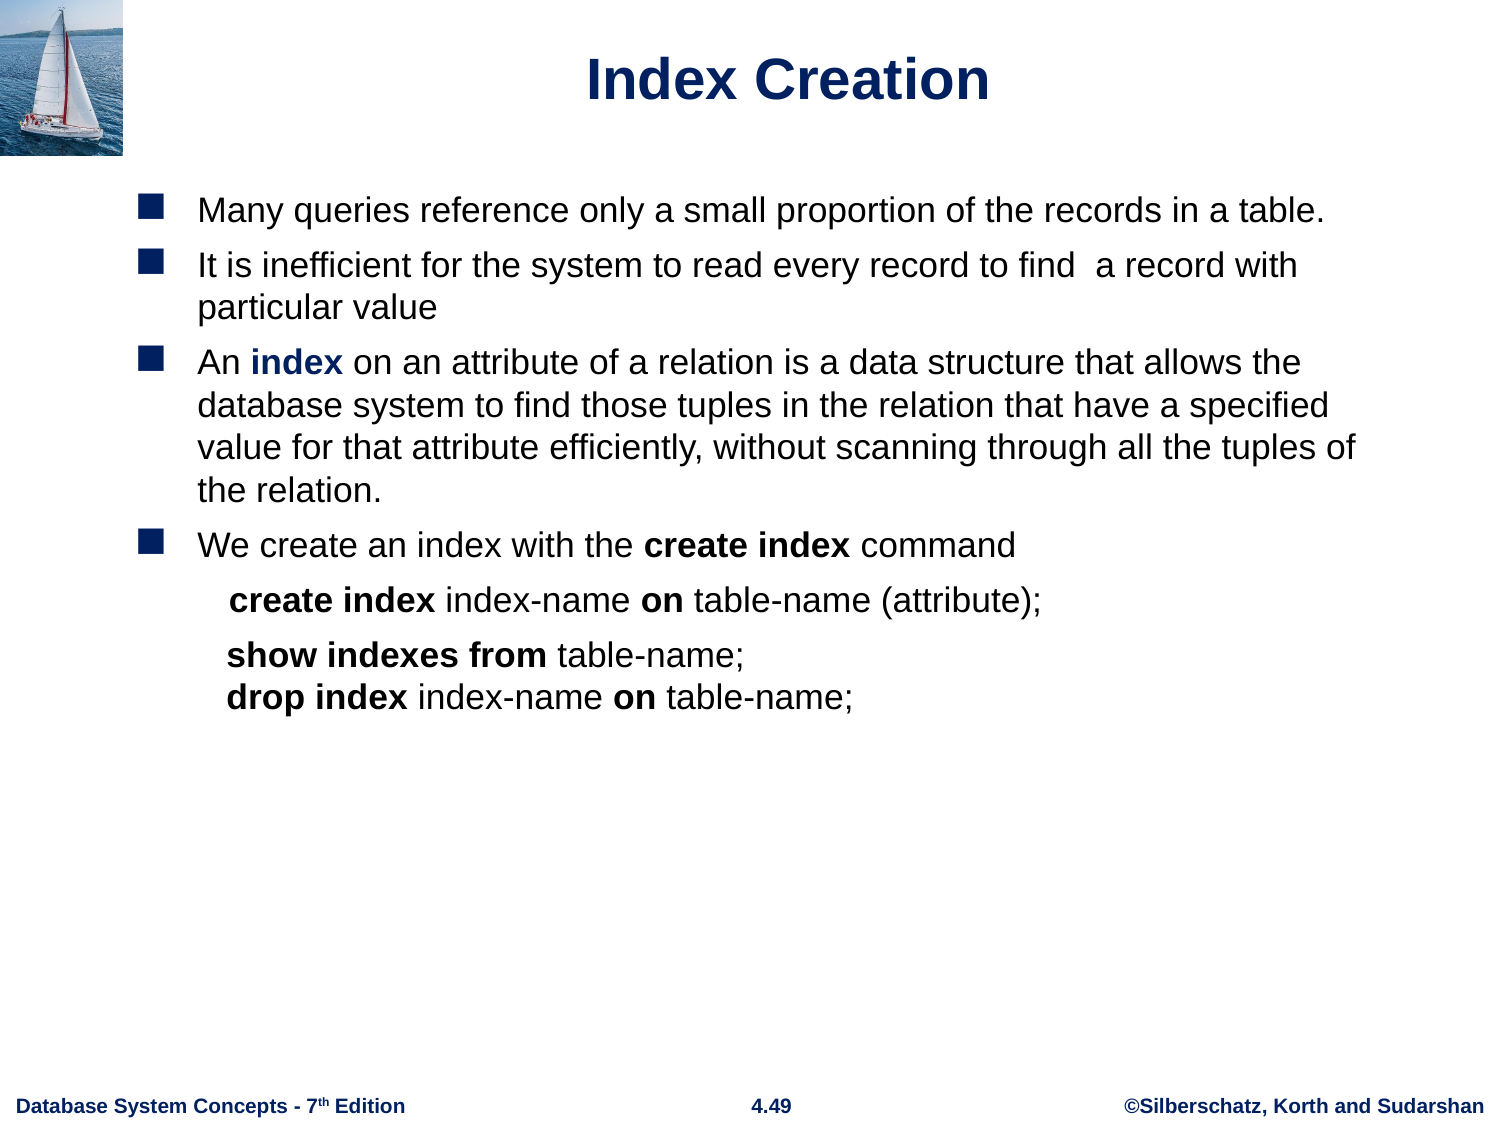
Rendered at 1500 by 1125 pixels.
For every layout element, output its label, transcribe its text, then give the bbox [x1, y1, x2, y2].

title Index Creation [125, 18, 1452, 120]
list Many queries reference only a small proportion of the records in a table. It is inefficient for the system to read every record to find a record with particular value An index on an attribute of a relation is a data structure that allows the database system to find those tuples in the relation that have a specified value for that attribute efficiently, without scanning through all the tuples of the relation. We create an index with the create index command create index index-name on table-name (attribute); show indexes from table-name; drop index index-name on table-name; [126, 179, 1380, 854]
picture [0, 0, 123, 156]
